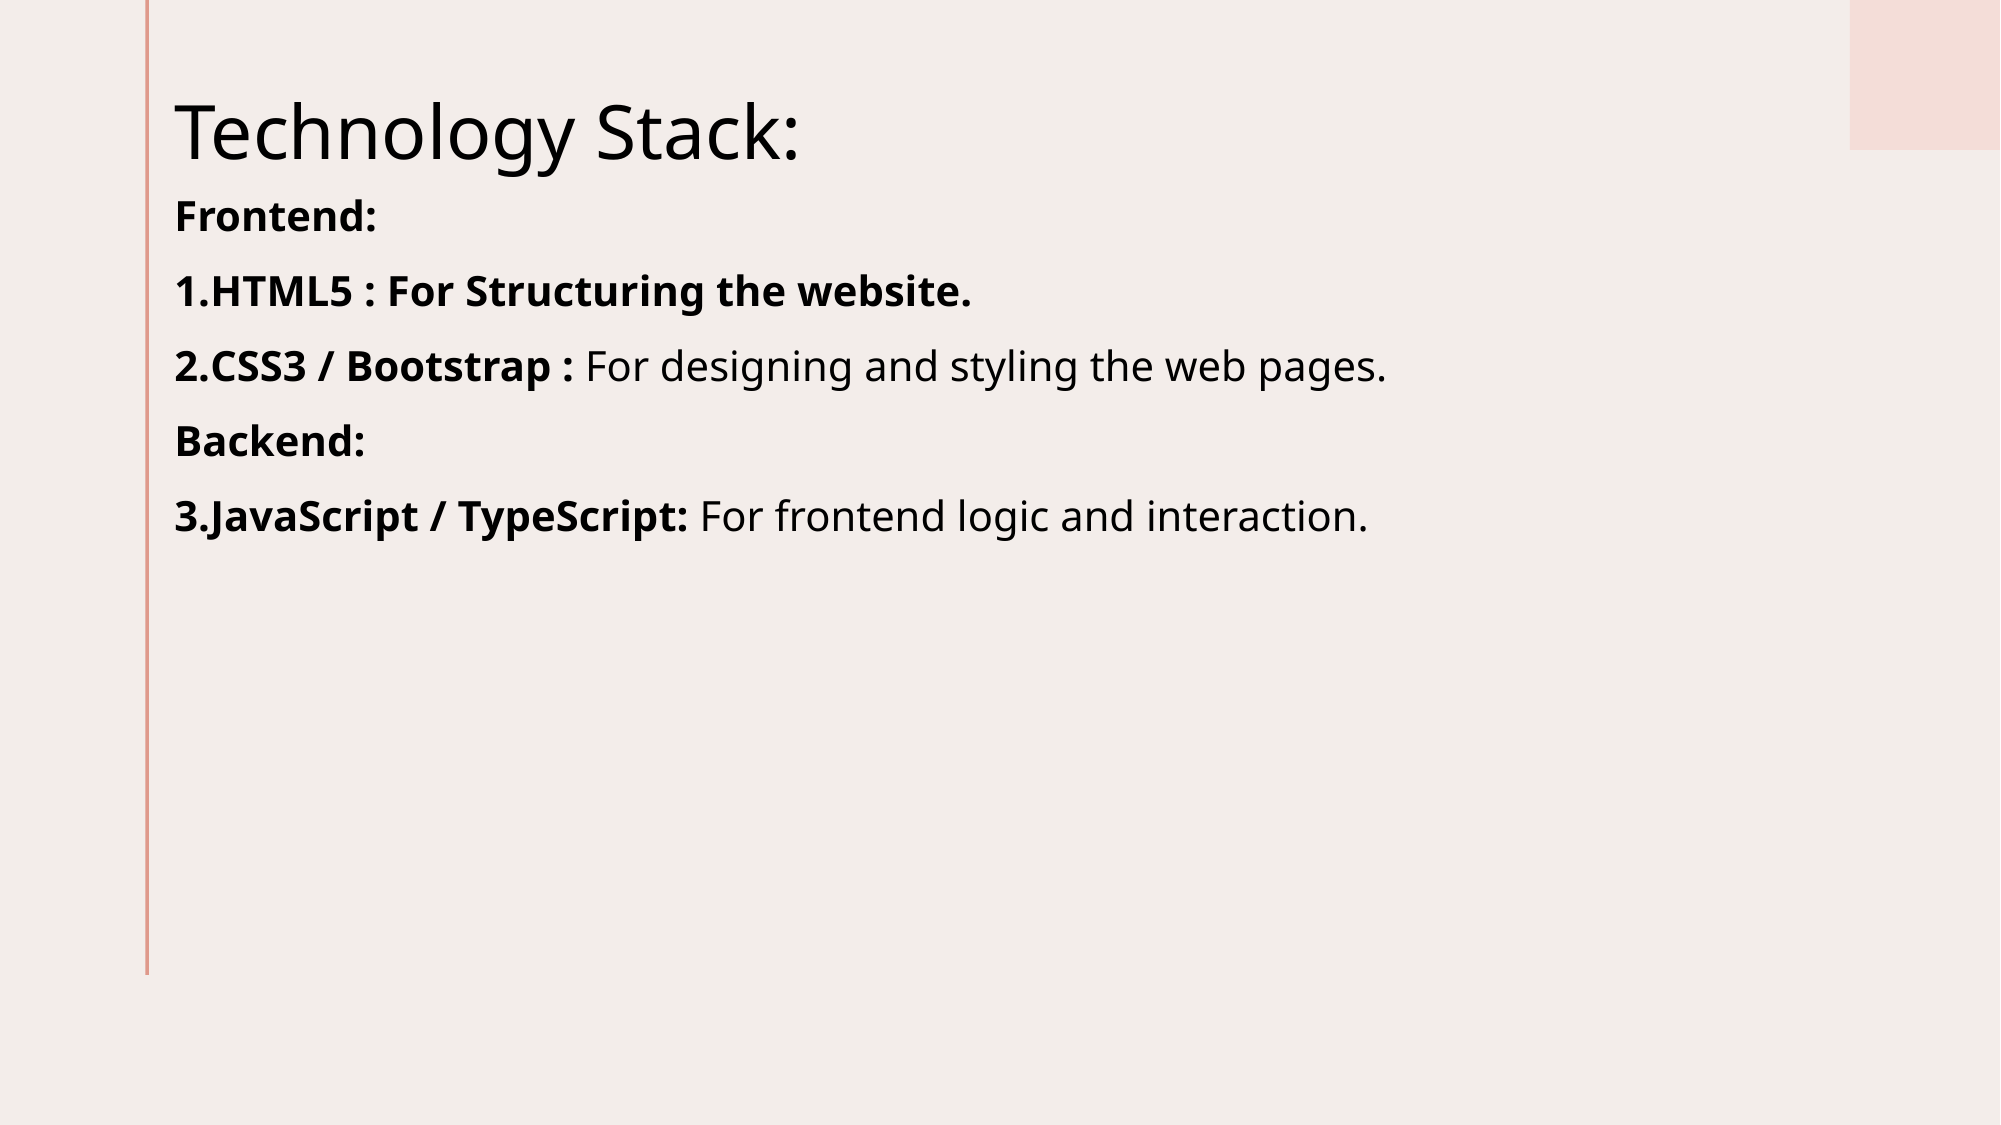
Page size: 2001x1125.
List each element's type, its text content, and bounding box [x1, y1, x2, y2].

text_box Technology Stack: [159, 77, 1160, 183]
text_box Frontend: HTML5 : For Structuring the website. CSS3 / Bootstrap : For designing and styling the web pages. Backend: JavaScript / TypeScript: For frontend logic and interaction. [159, 157, 1807, 548]
